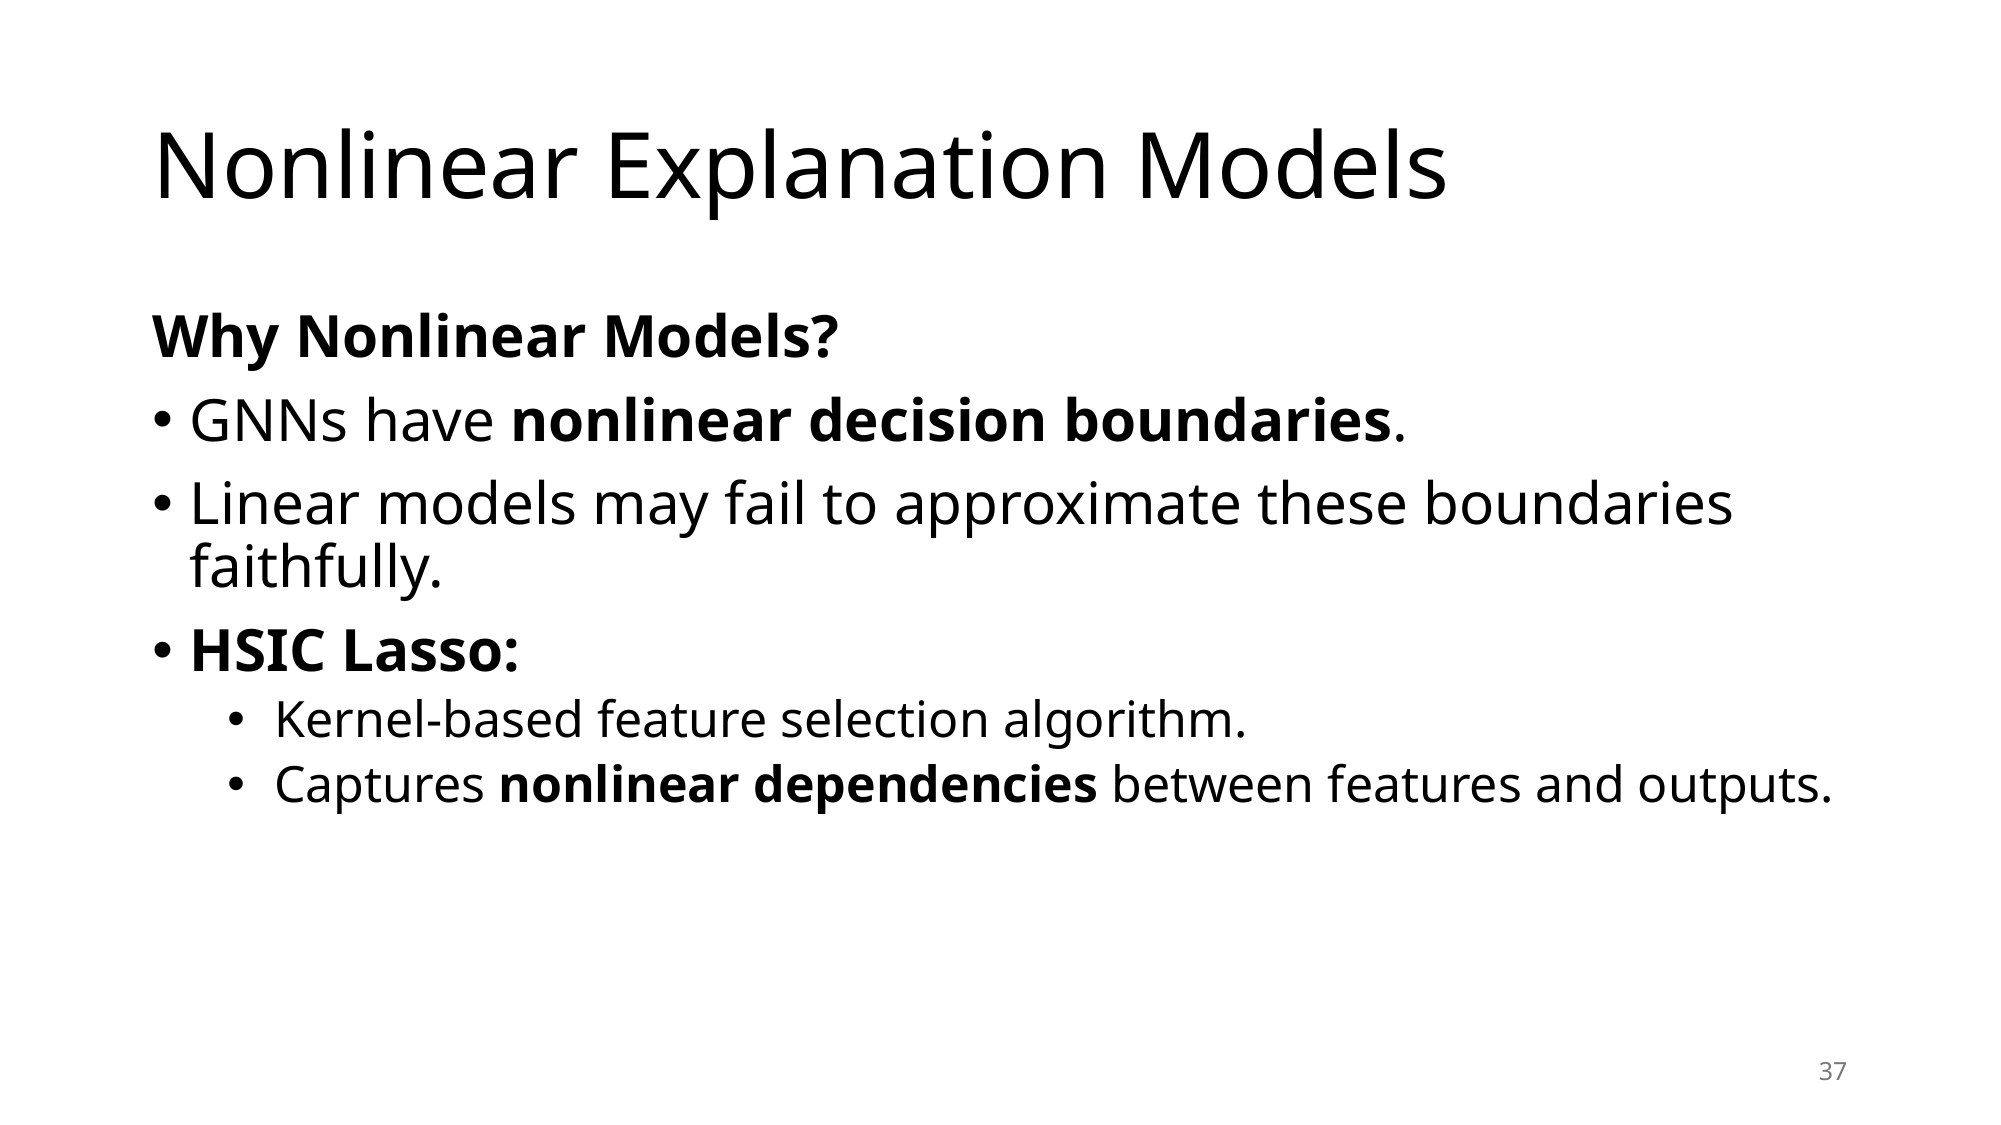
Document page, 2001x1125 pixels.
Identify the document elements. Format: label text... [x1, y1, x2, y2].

title Nonlinear Explanation Models [137, 59, 1863, 278]
slide_number 37 [1412, 1042, 1863, 1103]
list Why Nonlinear Models? GNNs have nonlinear decision boundaries. Linear models may fail to approximate these boundaries faithfully. HSIC Lasso: Kernel-based feature selection algorithm. Captures nonlinear dependencies between features and outputs. [137, 299, 1863, 1014]
